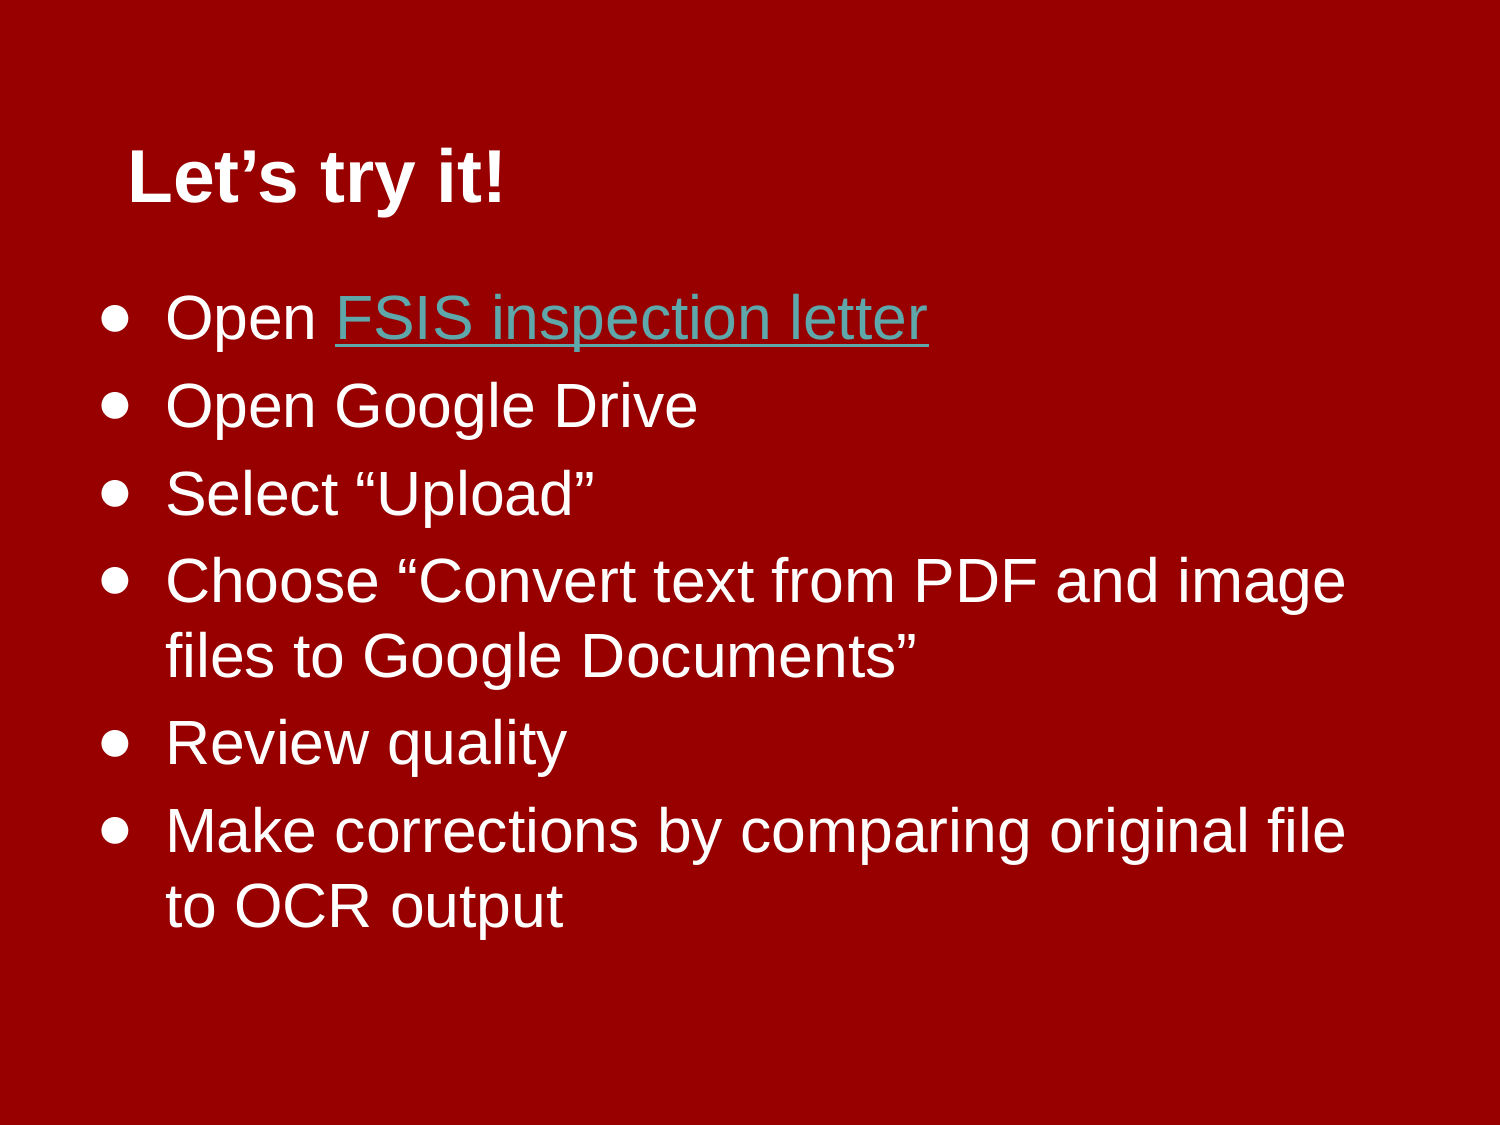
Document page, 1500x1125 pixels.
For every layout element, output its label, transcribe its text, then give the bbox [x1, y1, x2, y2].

title Let’s try it! [75, 45, 1425, 233]
list Open FSIS inspection letter Open Google Drive Select “Upload” Choose “Convert text from PDF and image files to Google Documents” Review quality Make corrections by comparing original file to OCR output [75, 262, 1425, 1078]
